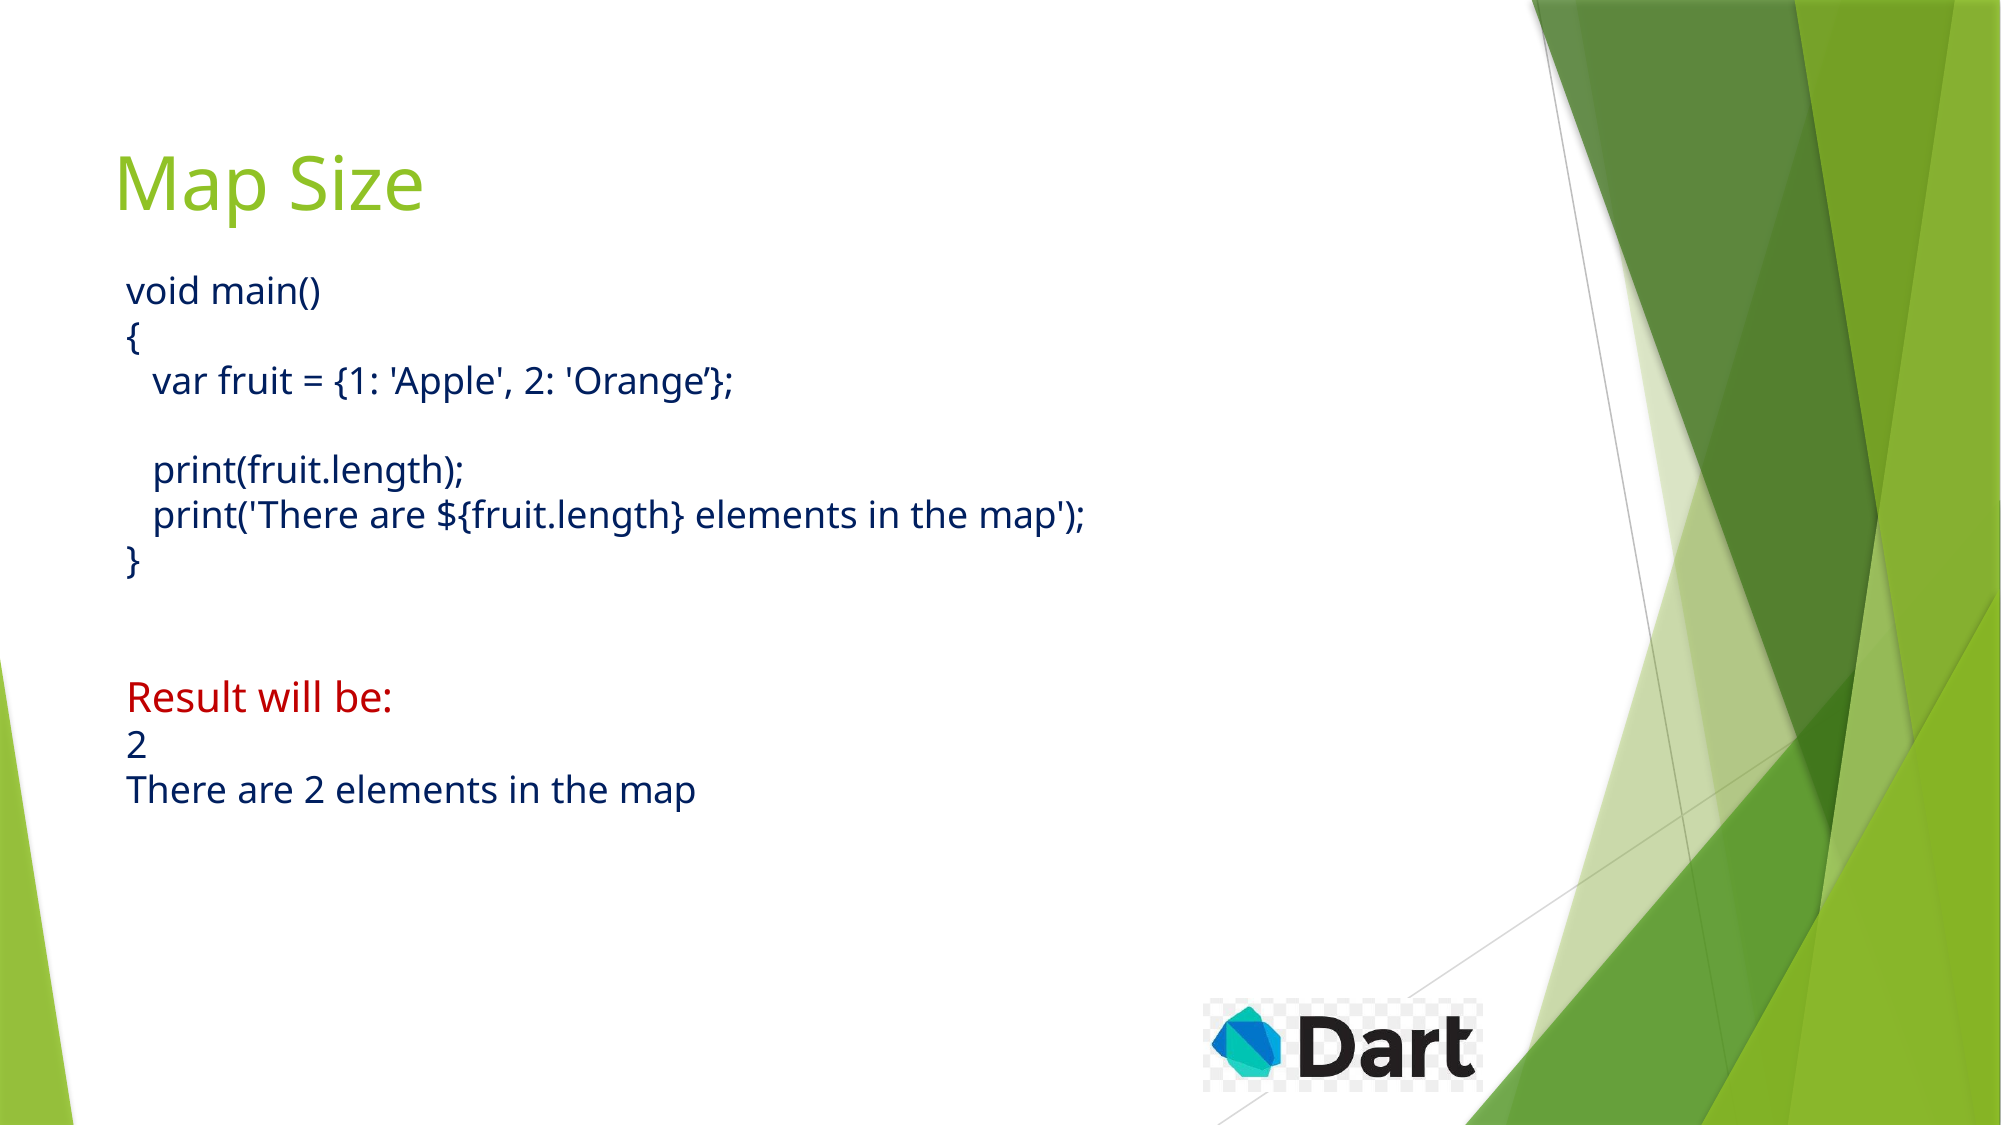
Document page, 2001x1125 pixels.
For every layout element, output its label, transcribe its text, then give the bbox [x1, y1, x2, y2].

picture [1202, 998, 1483, 1093]
text_box void main() { var fruit = {1: 'Apple', 2: 'Orange’}; print(fruit.length); print('There are ${fruit.length} elements in the map'); } Result will be: 2 There are 2 elements in the map [124, 264, 1194, 811]
title Map Size [111, 99, 1522, 324]
